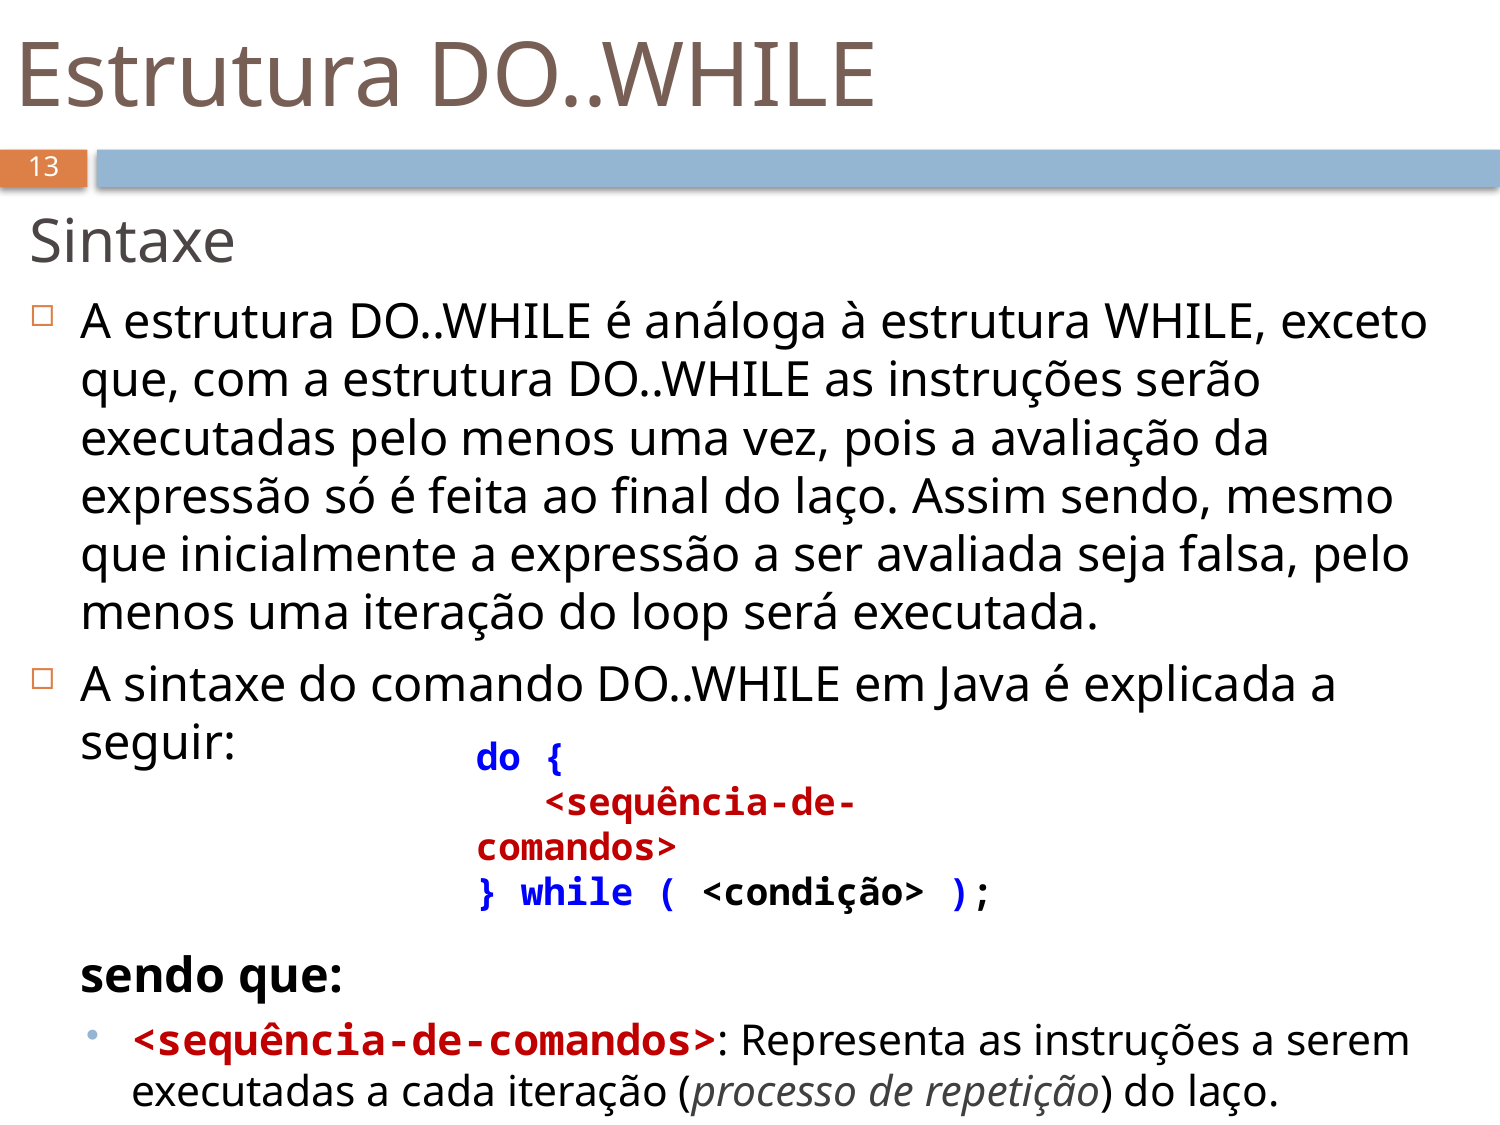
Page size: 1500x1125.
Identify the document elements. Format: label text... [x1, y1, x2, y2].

list A estrutura DO..WHILE é análoga à estrutura WHILE, exceto que, com a estrutura DO..WHILE as instruções serão executadas pelo menos uma vez, pois a avaliação da expressão só é feita ao final do laço. Assim sendo, mesmo que inicialmente a expressão a ser avaliada seja falsa, pelo menos uma iteração do loop será executada. A sintaxe do comando DO..WHILE em Java é explicada a seguir: sendo que: <sequência-de-comandos>: Representa as instruções a serem executadas a cada iteração (processo de repetição) do laço. [0, 283, 1500, 1125]
text_box do { <sequência-de-comandos> } while ( <condição> ); [461, 725, 1039, 921]
slide_number 13 [0, 141, 88, 194]
list Sintaxe [0, 194, 1500, 283]
title Estrutura DO..WHILE [0, 0, 1500, 142]
